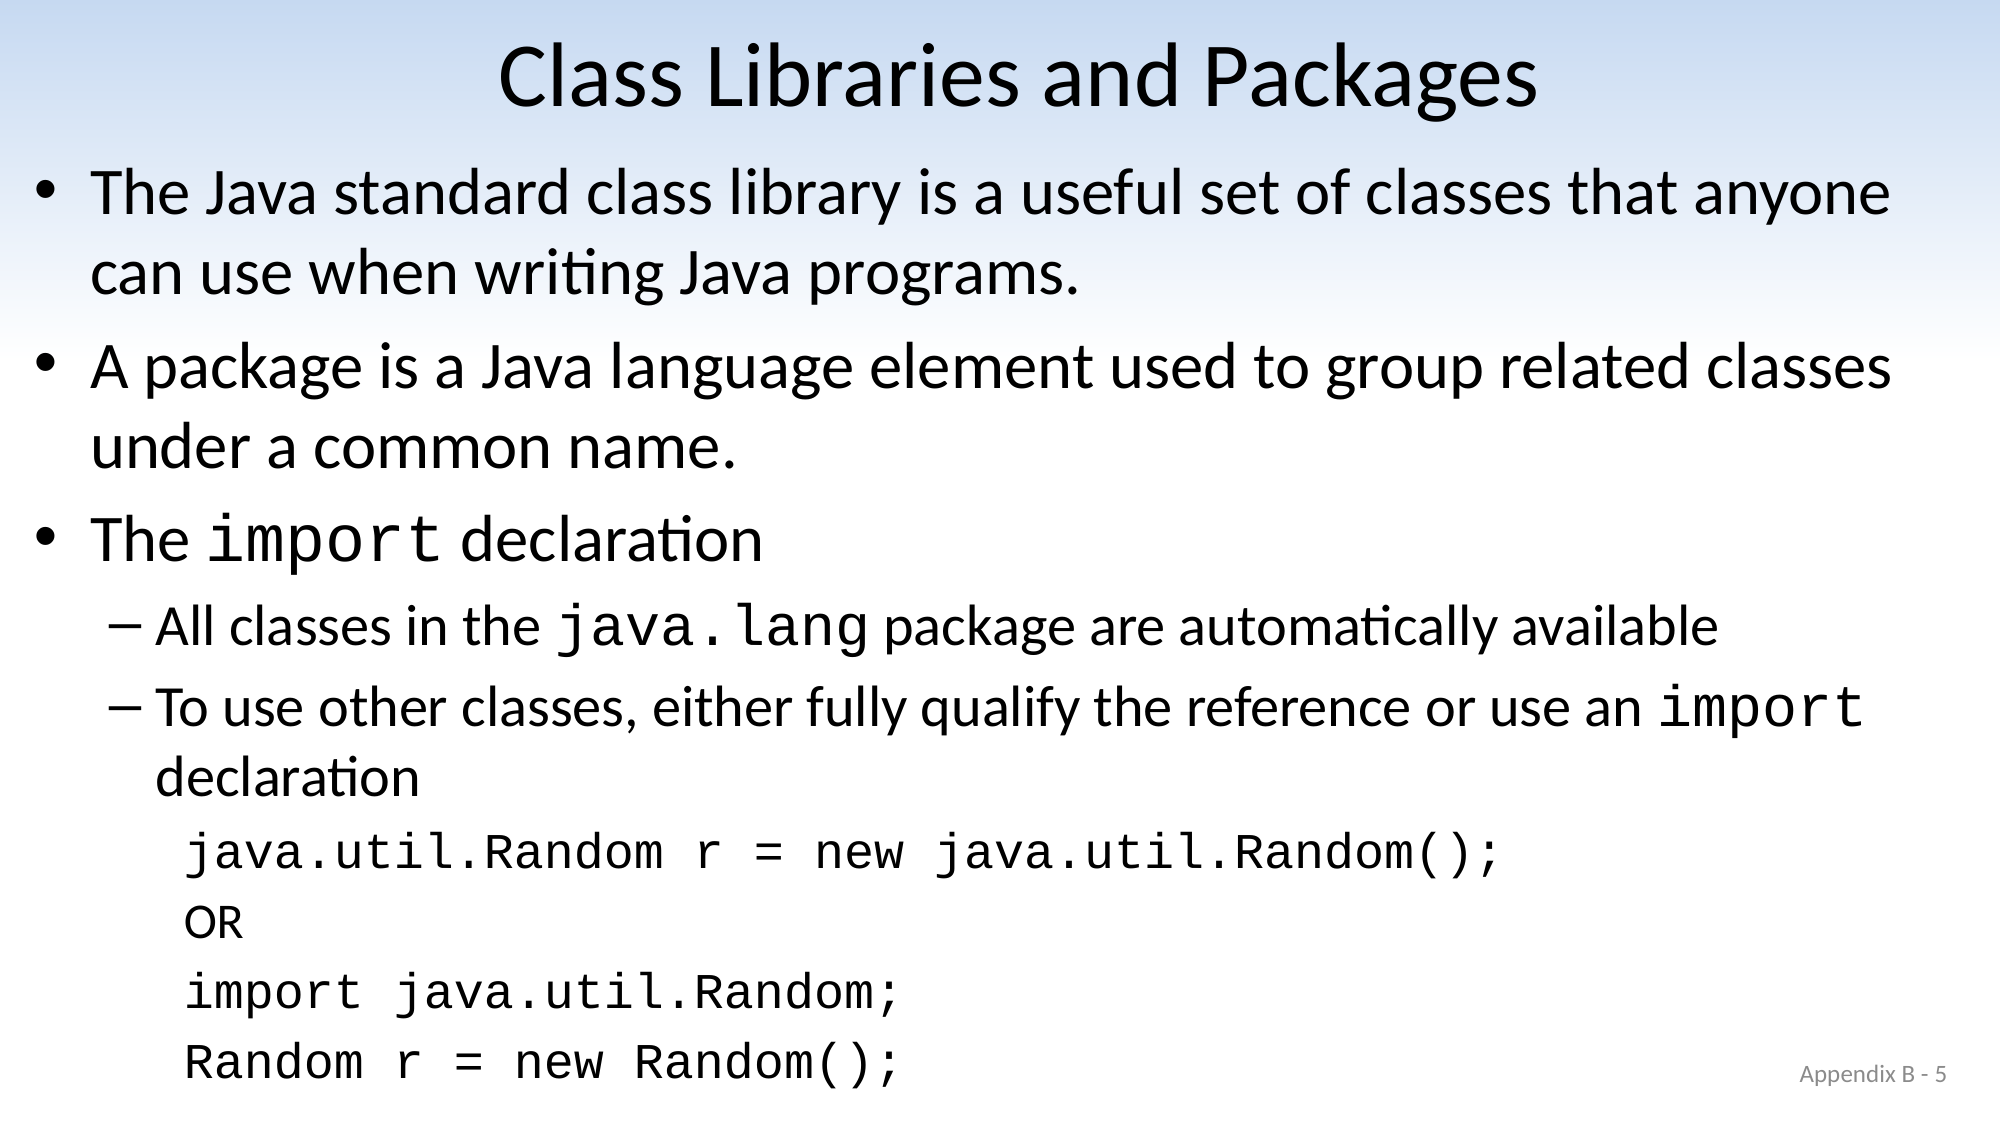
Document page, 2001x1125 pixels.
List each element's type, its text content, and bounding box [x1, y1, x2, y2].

list The Java standard class library is a useful set of classes that anyone can use when writing Java programs. A package is a Java language element used to group related classes under a common name. The import declaration All classes in the java.lang package are automatically available To use other classes, either fully qualify the reference or use an import declaration java.util.Random r = new java.util.Random(); OR import java.util.Random; Random r = new Random(); [18, 140, 1984, 1125]
slide_number Appendix B - 5 [1495, 1042, 1963, 1103]
title Class Libraries and Packages [56, 0, 1984, 140]
